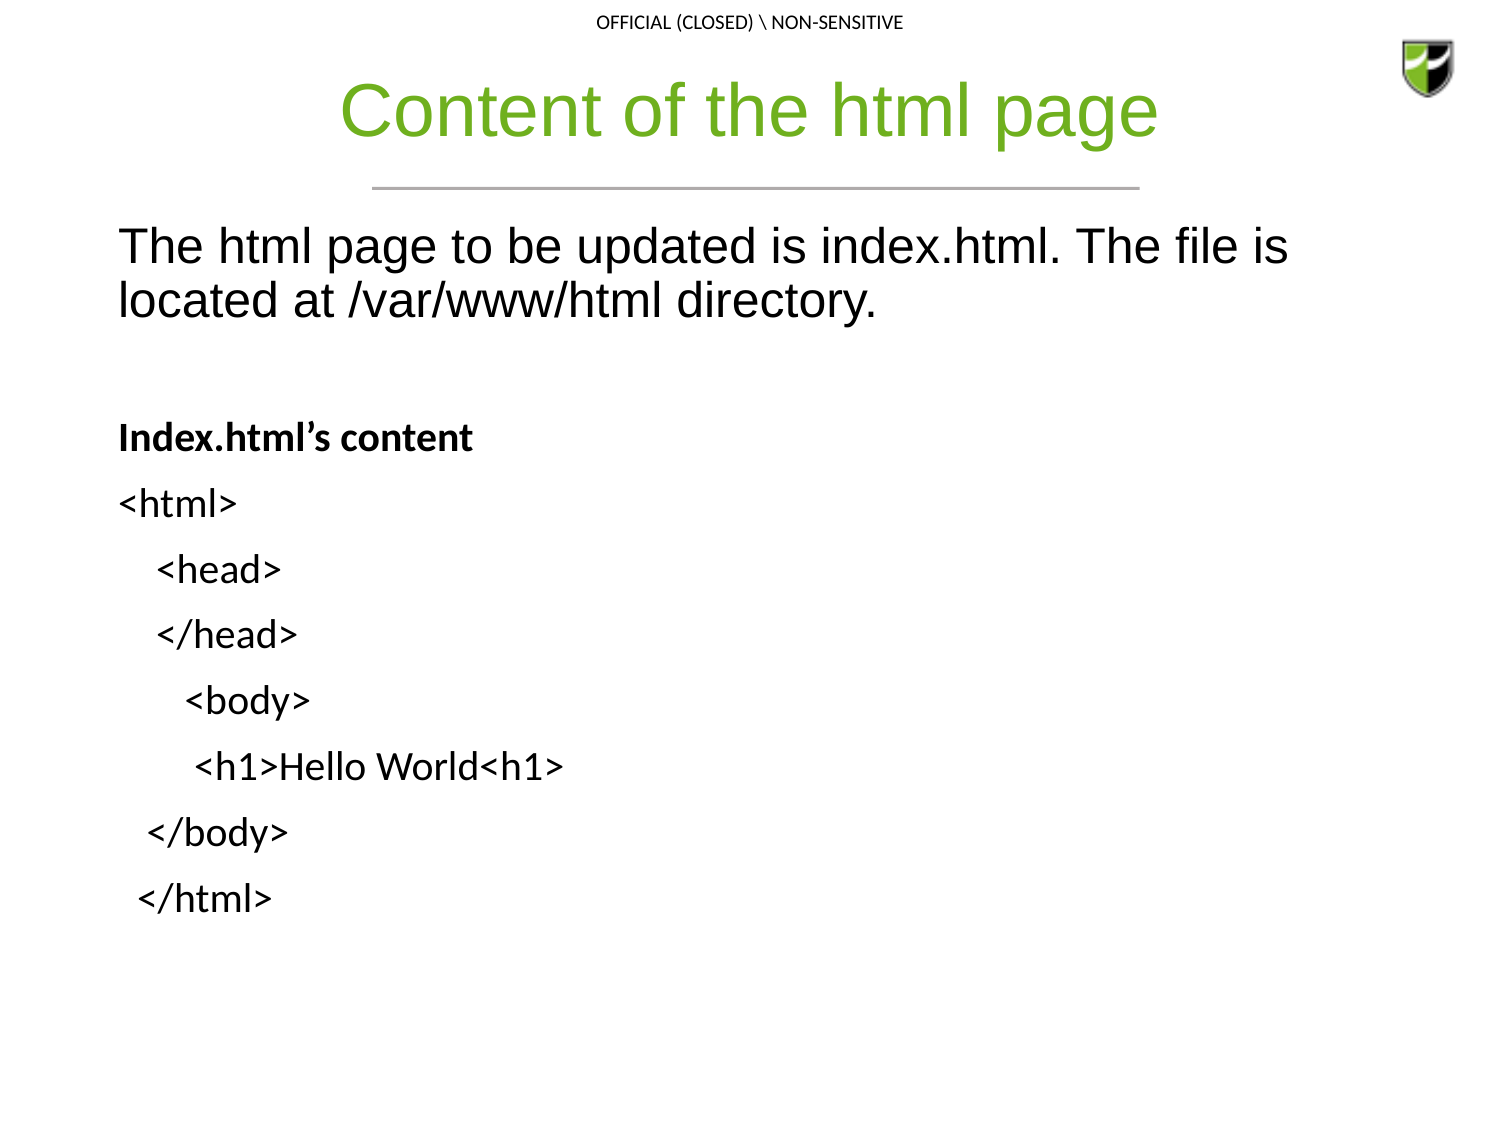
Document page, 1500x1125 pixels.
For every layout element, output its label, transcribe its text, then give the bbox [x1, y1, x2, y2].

picture [1388, 27, 1472, 113]
list The html page to be updated is index.html. The file is located at /var/www/html directory. Index.html’s content <html> <head> </head> <body> <h1>Hello World<h1> </body> </html> [103, 213, 1397, 958]
title Content of the html page [137, 59, 1363, 164]
